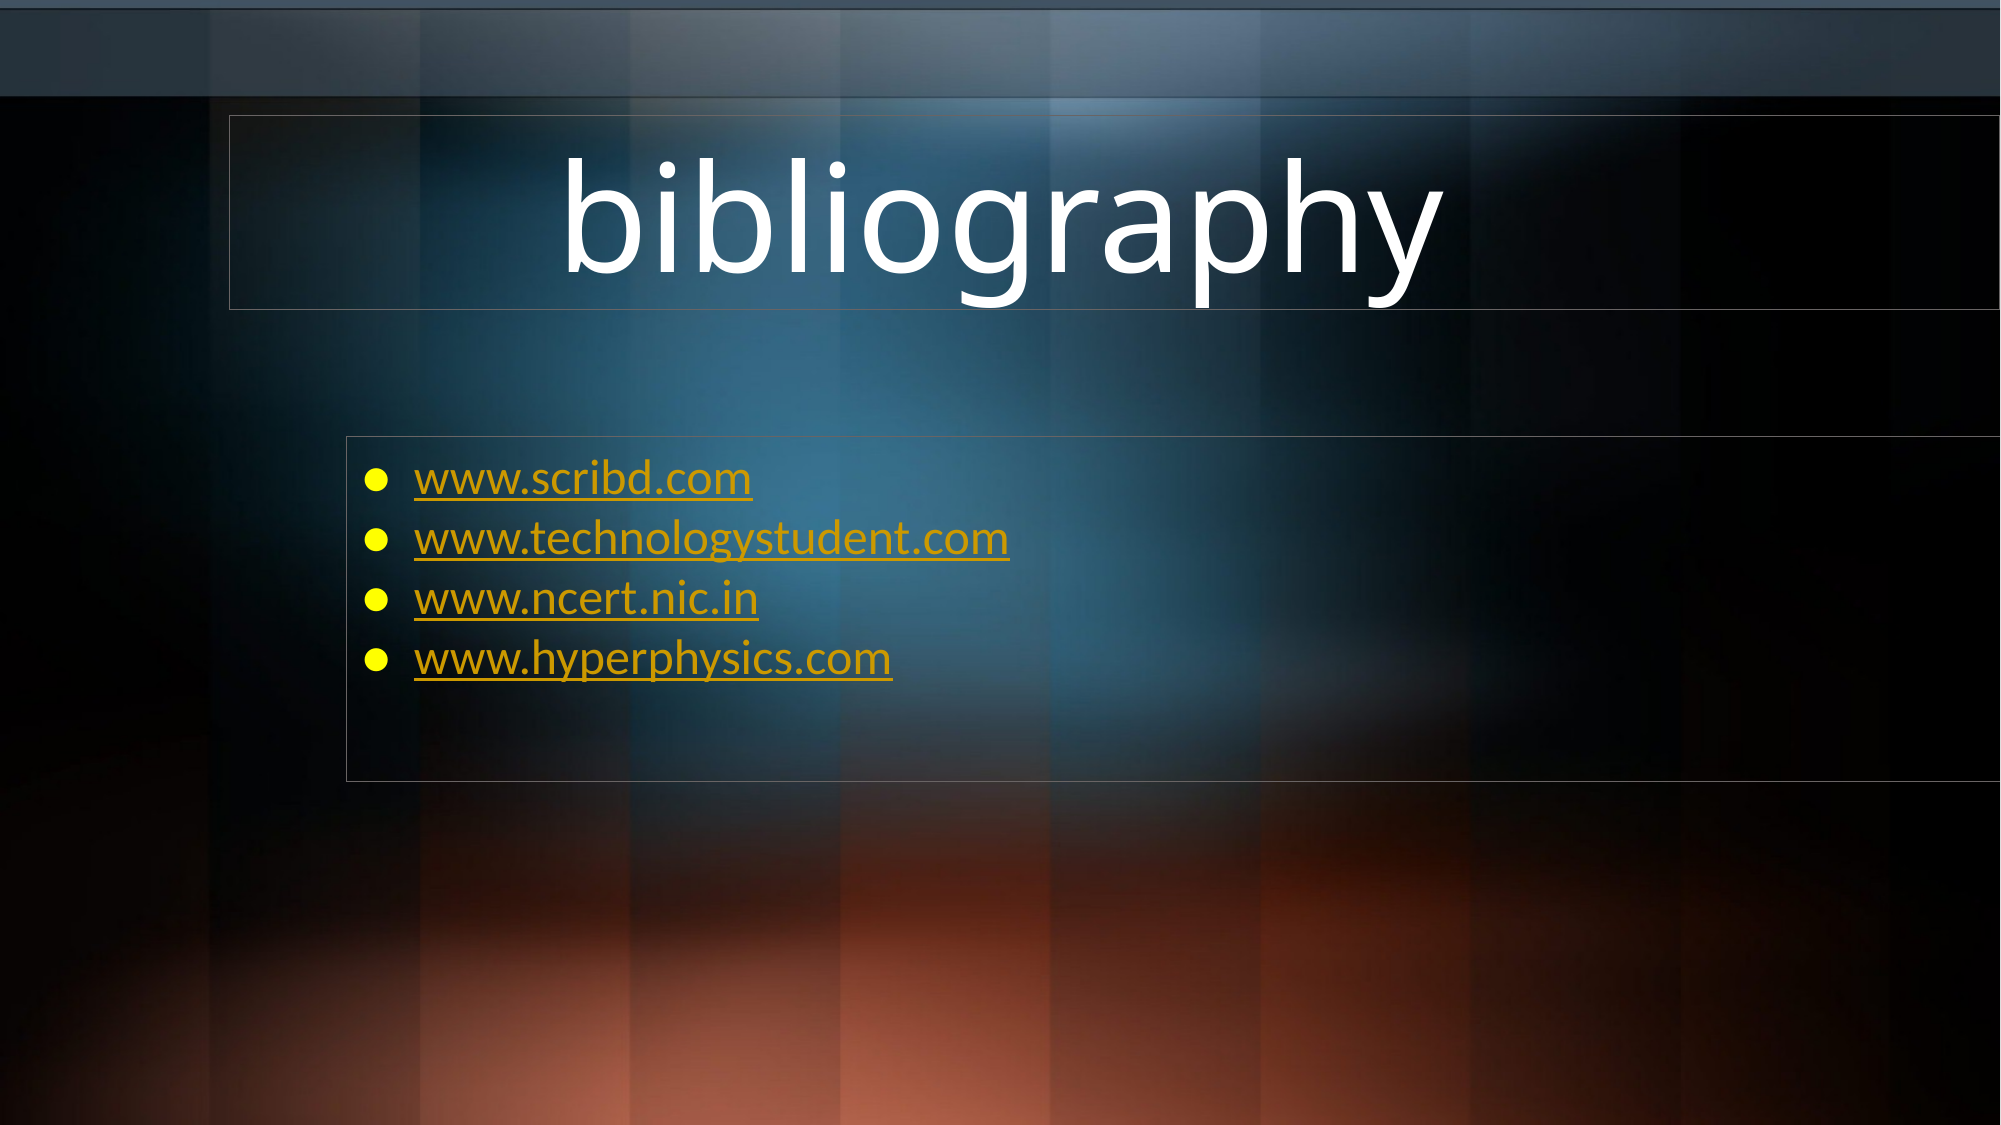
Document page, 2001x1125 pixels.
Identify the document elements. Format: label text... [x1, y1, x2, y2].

text_box bibliography [229, 115, 2000, 310]
picture [0, 0, 2001, 1125]
text_box ● www.scribd.com ● www.technologystudent.com ● www.ncert.nic.in ● www.hyperphysics.com [346, 436, 2000, 782]
